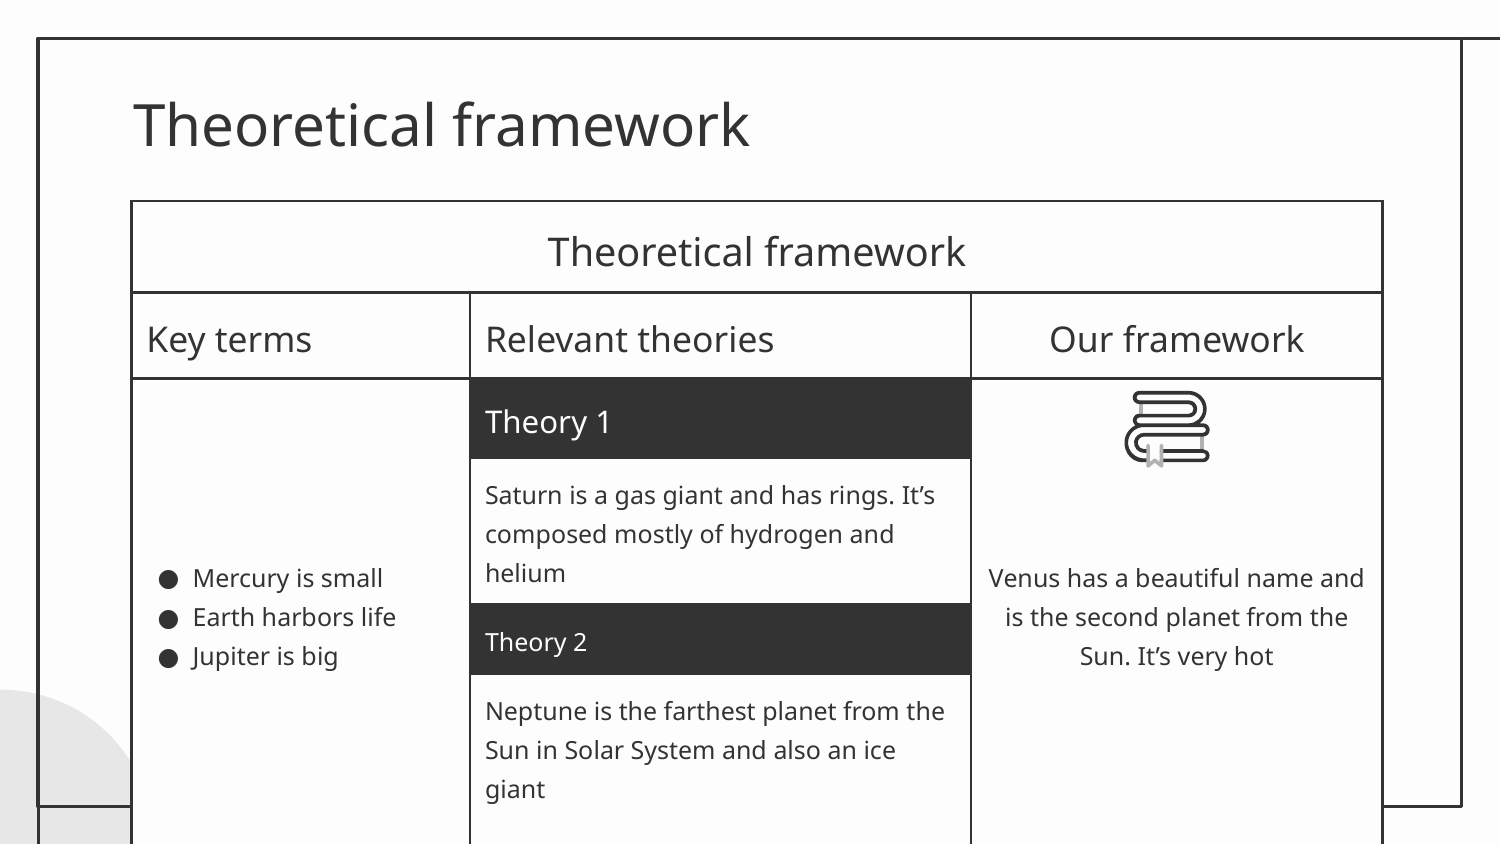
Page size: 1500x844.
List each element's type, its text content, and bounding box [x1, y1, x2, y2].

table_cell Venus has a beautiful name and is the second planet from the Sun. It’s very hot [972, 380, 1381, 844]
title Theoretical framework [118, 72, 1384, 167]
table_cell Relevant theories [471, 294, 970, 377]
table_cell Theory 1 [471, 380, 970, 456]
table_cell Saturn is a gas giant and has rings. It’s composed mostly of hydrogen and helium [471, 459, 970, 603]
table_header Theoretical framework [133, 202, 1381, 291]
table_cell Neptune is the farthest planet from the Sun in Solar System and also an ice giant [471, 675, 970, 844]
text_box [1120, 390, 1211, 468]
table_cell Our framework [972, 294, 1381, 377]
table_cell Theory 2 [471, 606, 970, 672]
table_cell Mercury is small Earth harbors life Jupiter is big [133, 380, 469, 844]
table_cell Key terms [133, 294, 469, 377]
